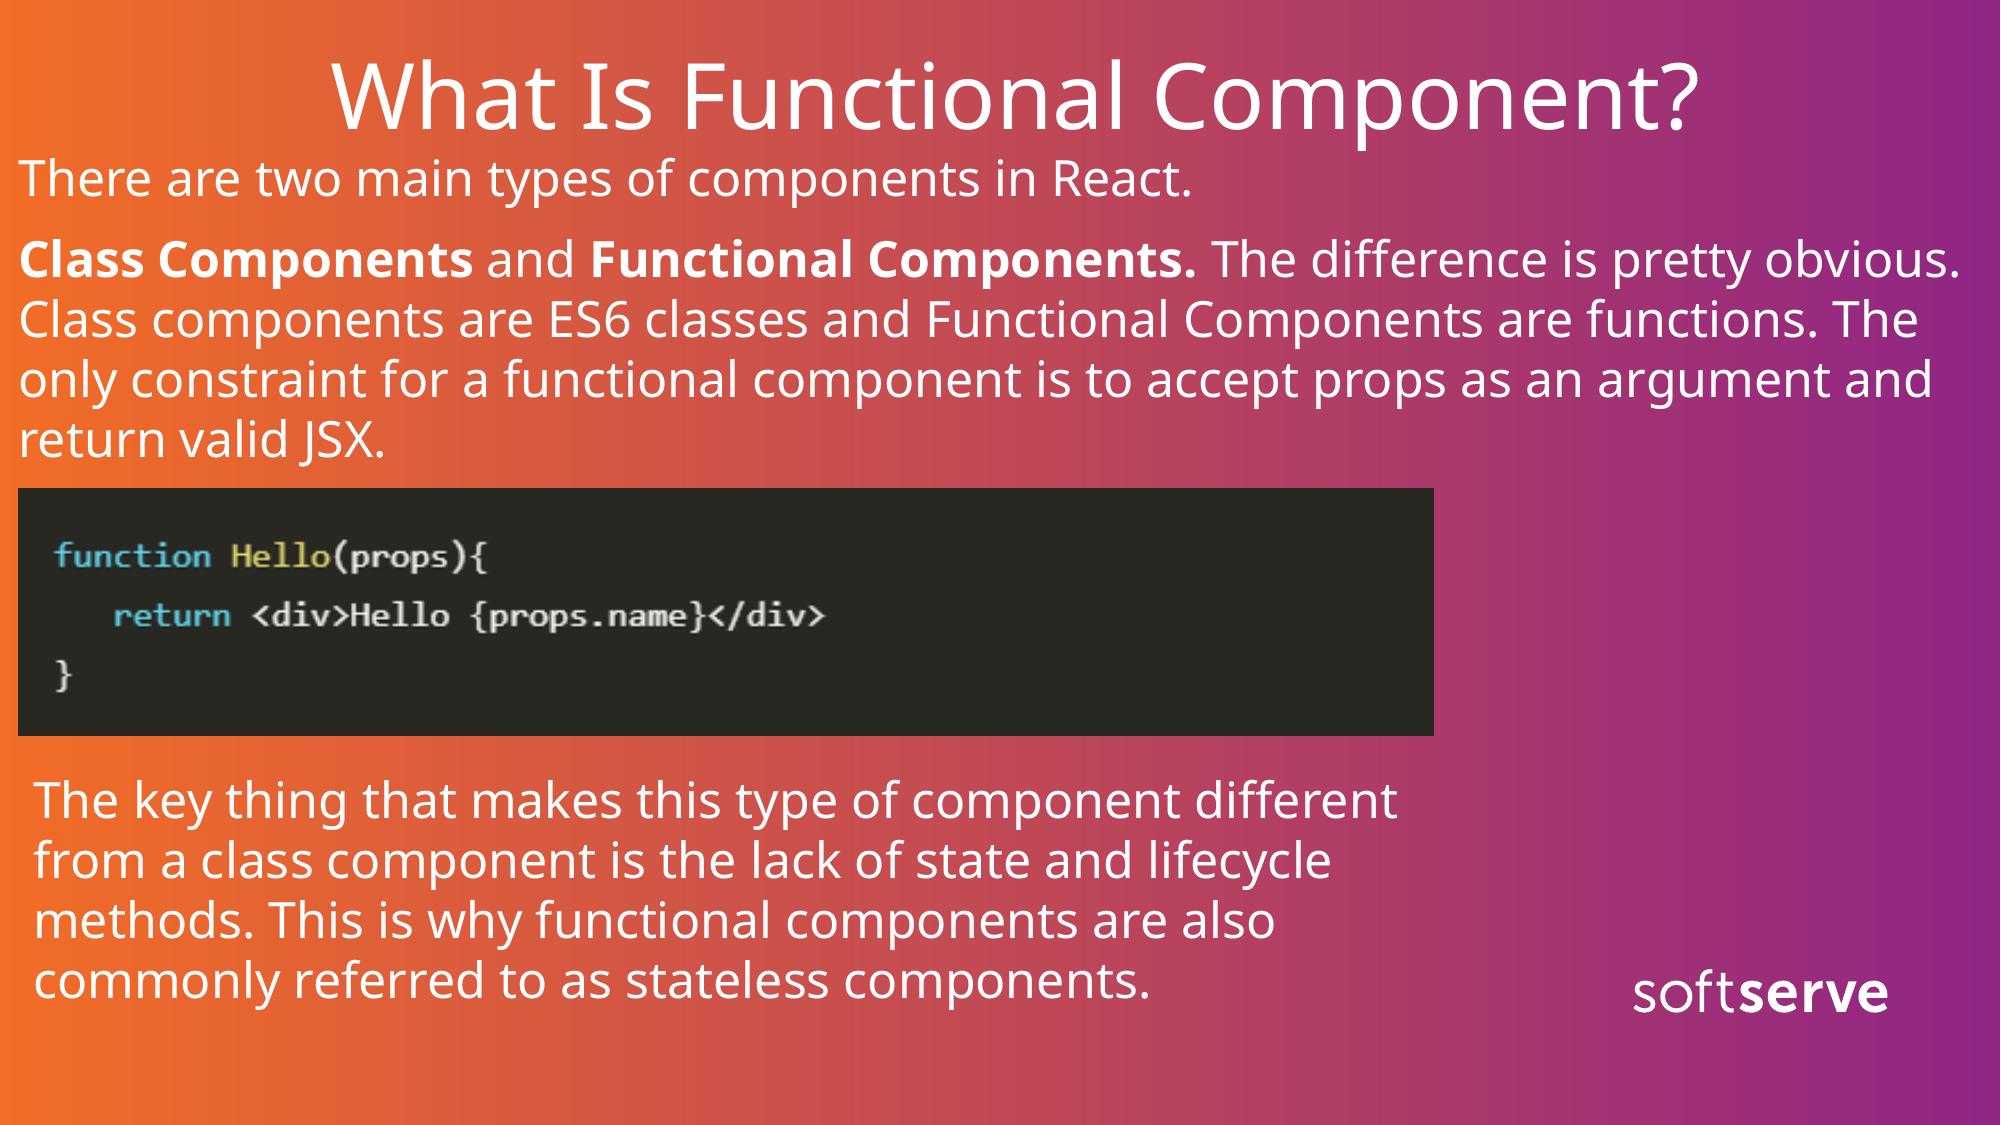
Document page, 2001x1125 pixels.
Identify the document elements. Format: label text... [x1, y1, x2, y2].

list There are two main types of components in React. Class Components and Functional Components. The difference is pretty obvious. Class components are ES6 classes and Functional Components are functions. The only constraint for a functional component is to accept props as an argument and return valid JSX. [18, 139, 1999, 814]
title What Is Functional Component? [132, 43, 1915, 229]
text_box The key thing that makes this type of component different from a class component is the lack of state and lifecycle methods. This is why functional components are also commonly referred to as stateless components. [18, 760, 1486, 1016]
picture [18, 488, 1434, 736]
